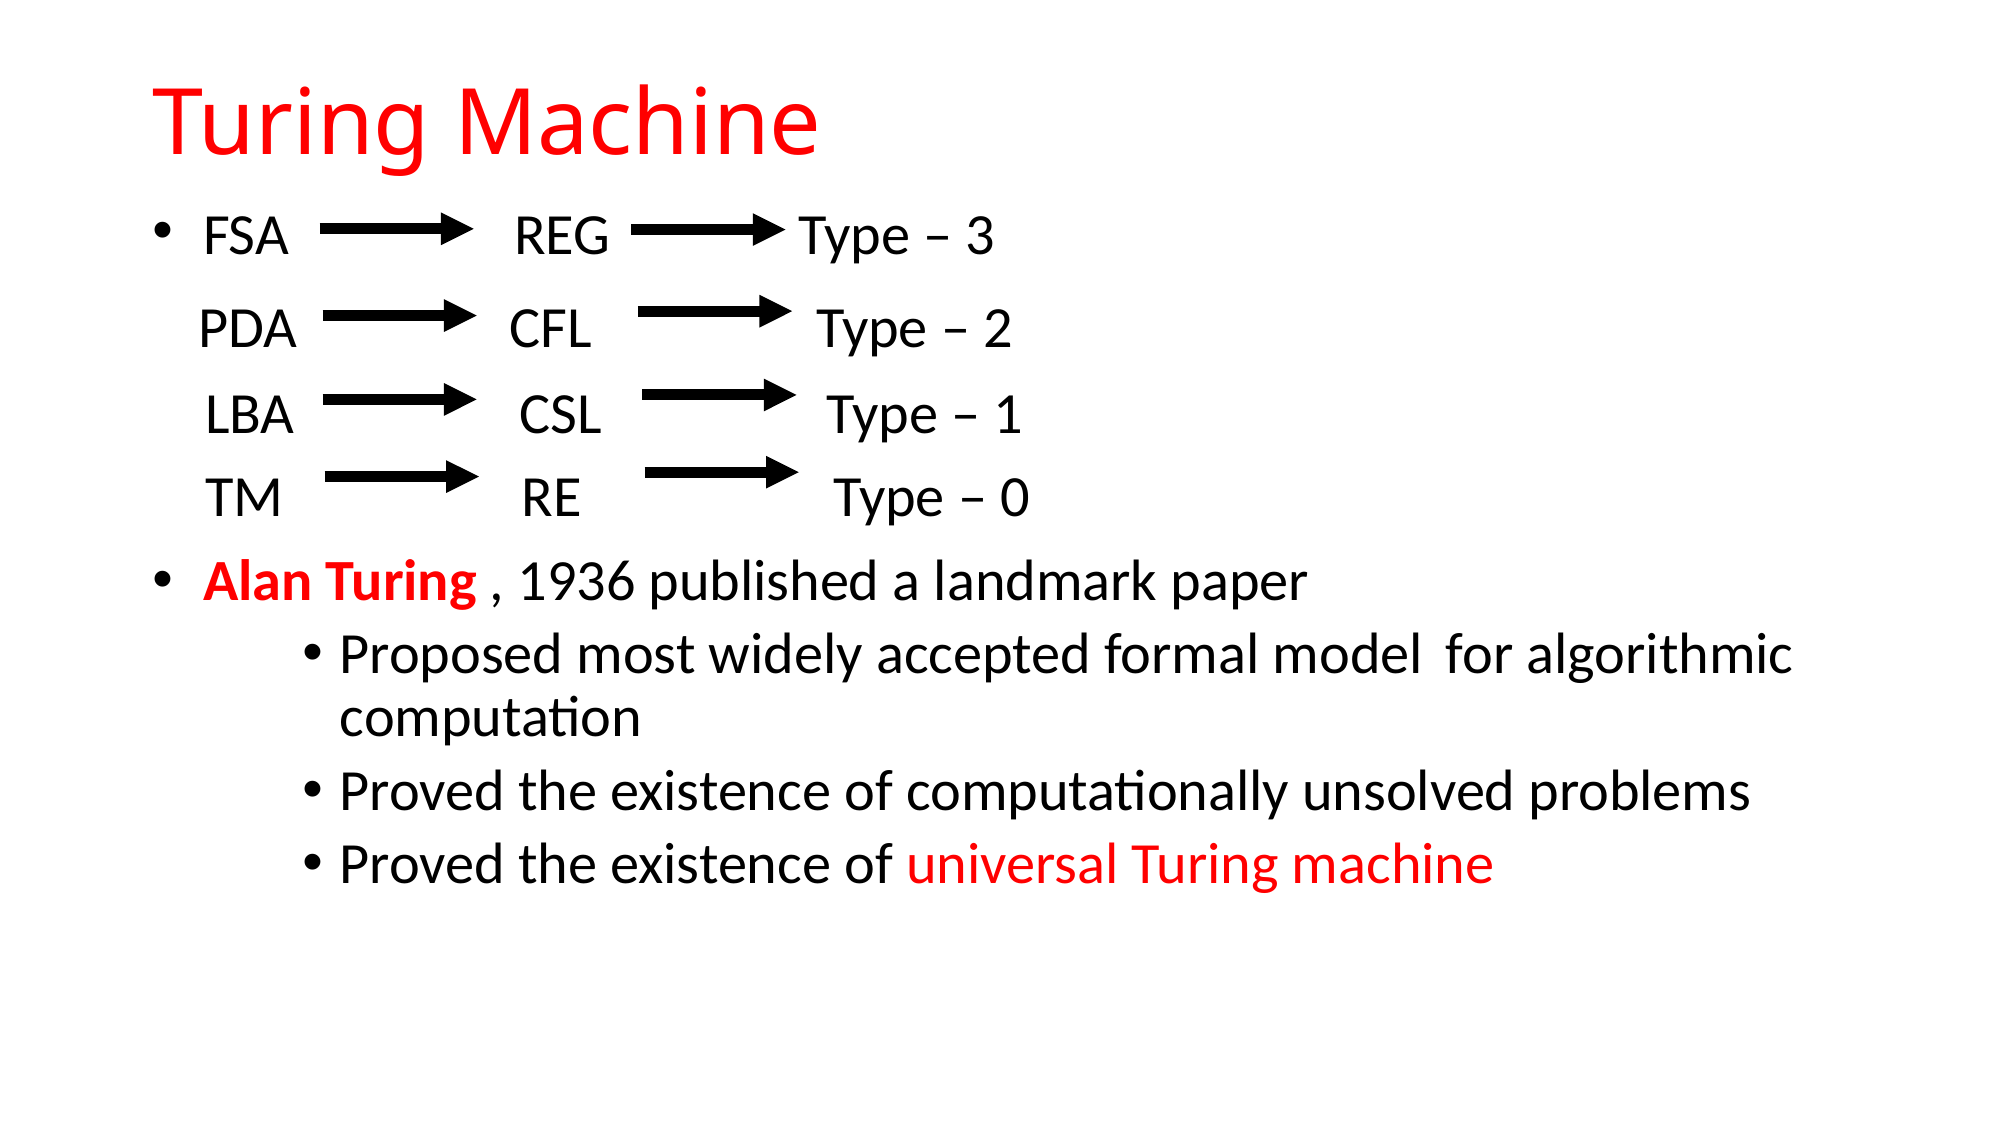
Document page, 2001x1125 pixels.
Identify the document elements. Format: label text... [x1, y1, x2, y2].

list FSA REG Type – 3 PDA CFL Type – 2 LBA CSL Type – 1 TM RE Type – 0 Alan Turing , 1936 published a landmark paper Proposed most widely accepted formal model for algorithmic computation Proved the existence of computationally unsolved problems Proved the existence of universal Turing machine [137, 190, 1863, 1014]
title Turing Machine [137, 59, 1863, 190]
